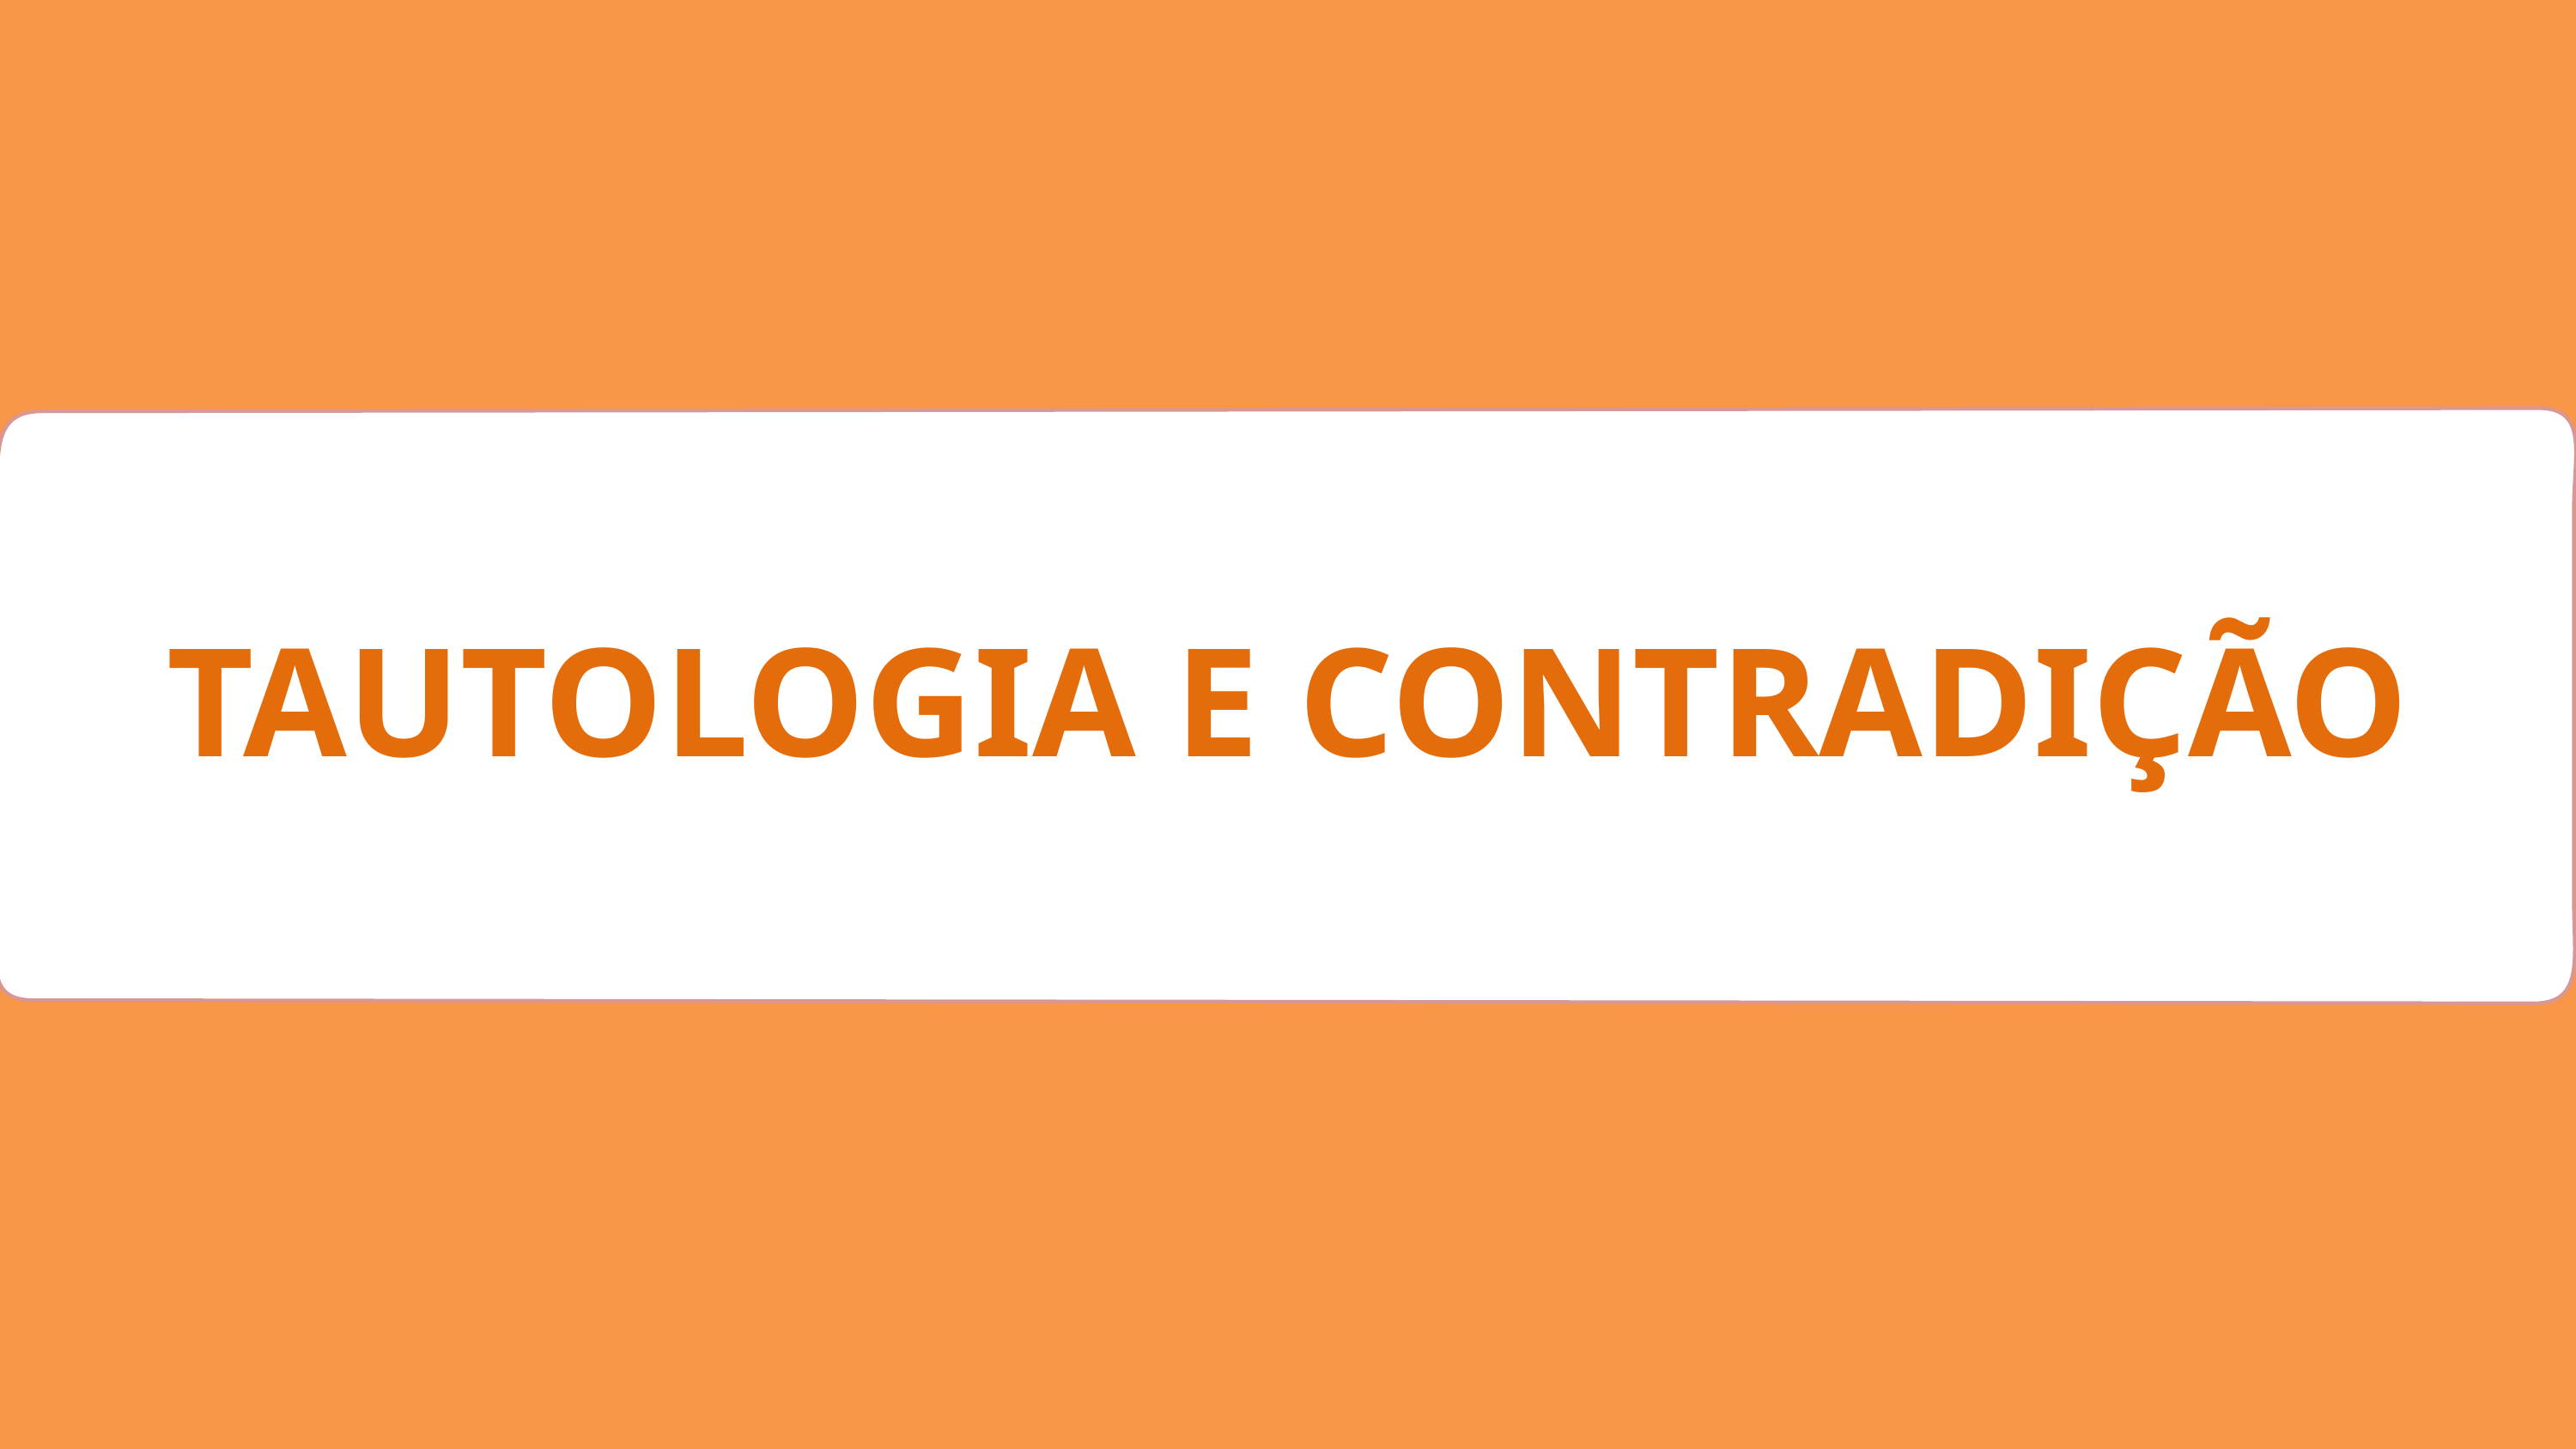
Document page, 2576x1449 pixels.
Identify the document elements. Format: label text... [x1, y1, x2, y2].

text_box [641, 698, 1933, 749]
text_box [0, 787, 2576, 1005]
text_box [0, 406, 2576, 623]
text_box TAUTOLOGIA E CONTRADIÇÃO [0, 623, 2576, 787]
